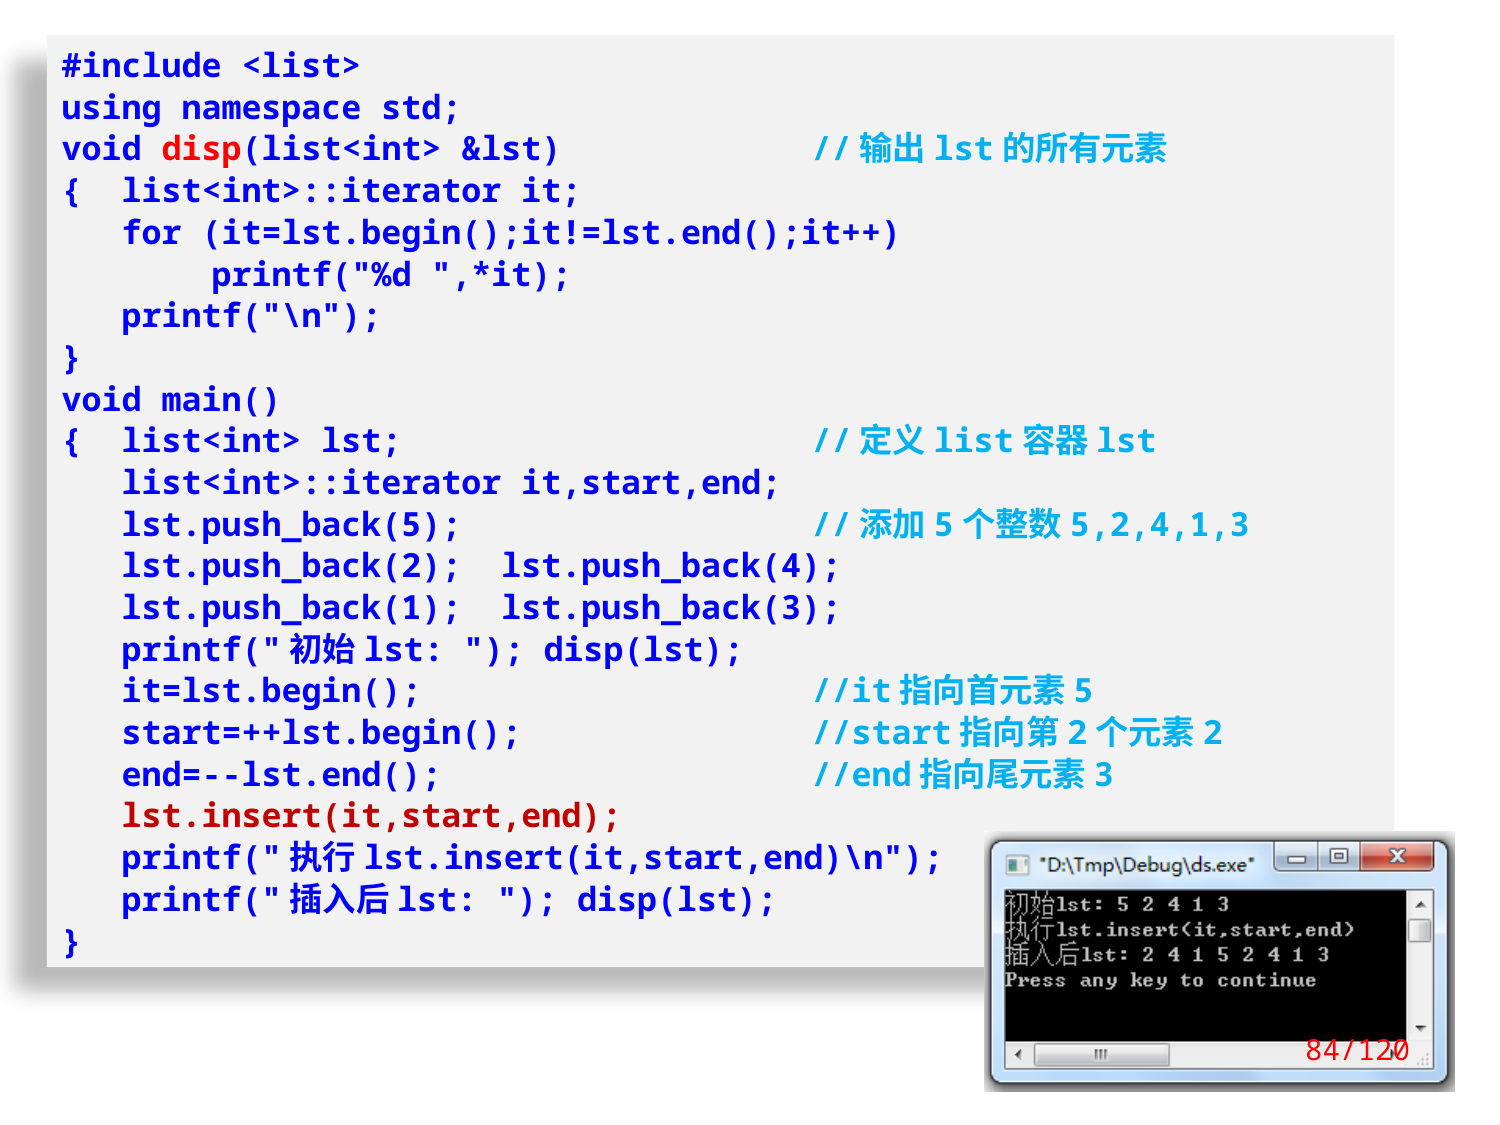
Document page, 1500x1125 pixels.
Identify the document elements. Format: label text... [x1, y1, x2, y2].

picture [984, 831, 1455, 1092]
text_box #include <list> using namespace std; void disp(list<int> &lst) //输出lst的所有元素 { list<int>::iterator it; for (it=lst.begin();it!=lst.end();it++) printf("%d ",*it); printf("\n"); } void main() { list<int> lst; //定义list容器lst list<int>::iterator it,start,end; lst.push_back(5); //添加5个整数5,2,4,1,3 lst.push_back(2); lst.push_back(4); lst.push_back(1); lst.push_back(3); printf("初始lst: "); disp(lst); it=lst.begin(); //it指向首元素5 start=++lst.begin(); //start指向第2个元素2 end=--lst.end(); //end指向尾元素3 lst.insert(it,start,end); printf("执行lst.insert(it,start,end)\n"); printf("插入后lst: "); disp(lst); } [46, 34, 1395, 968]
